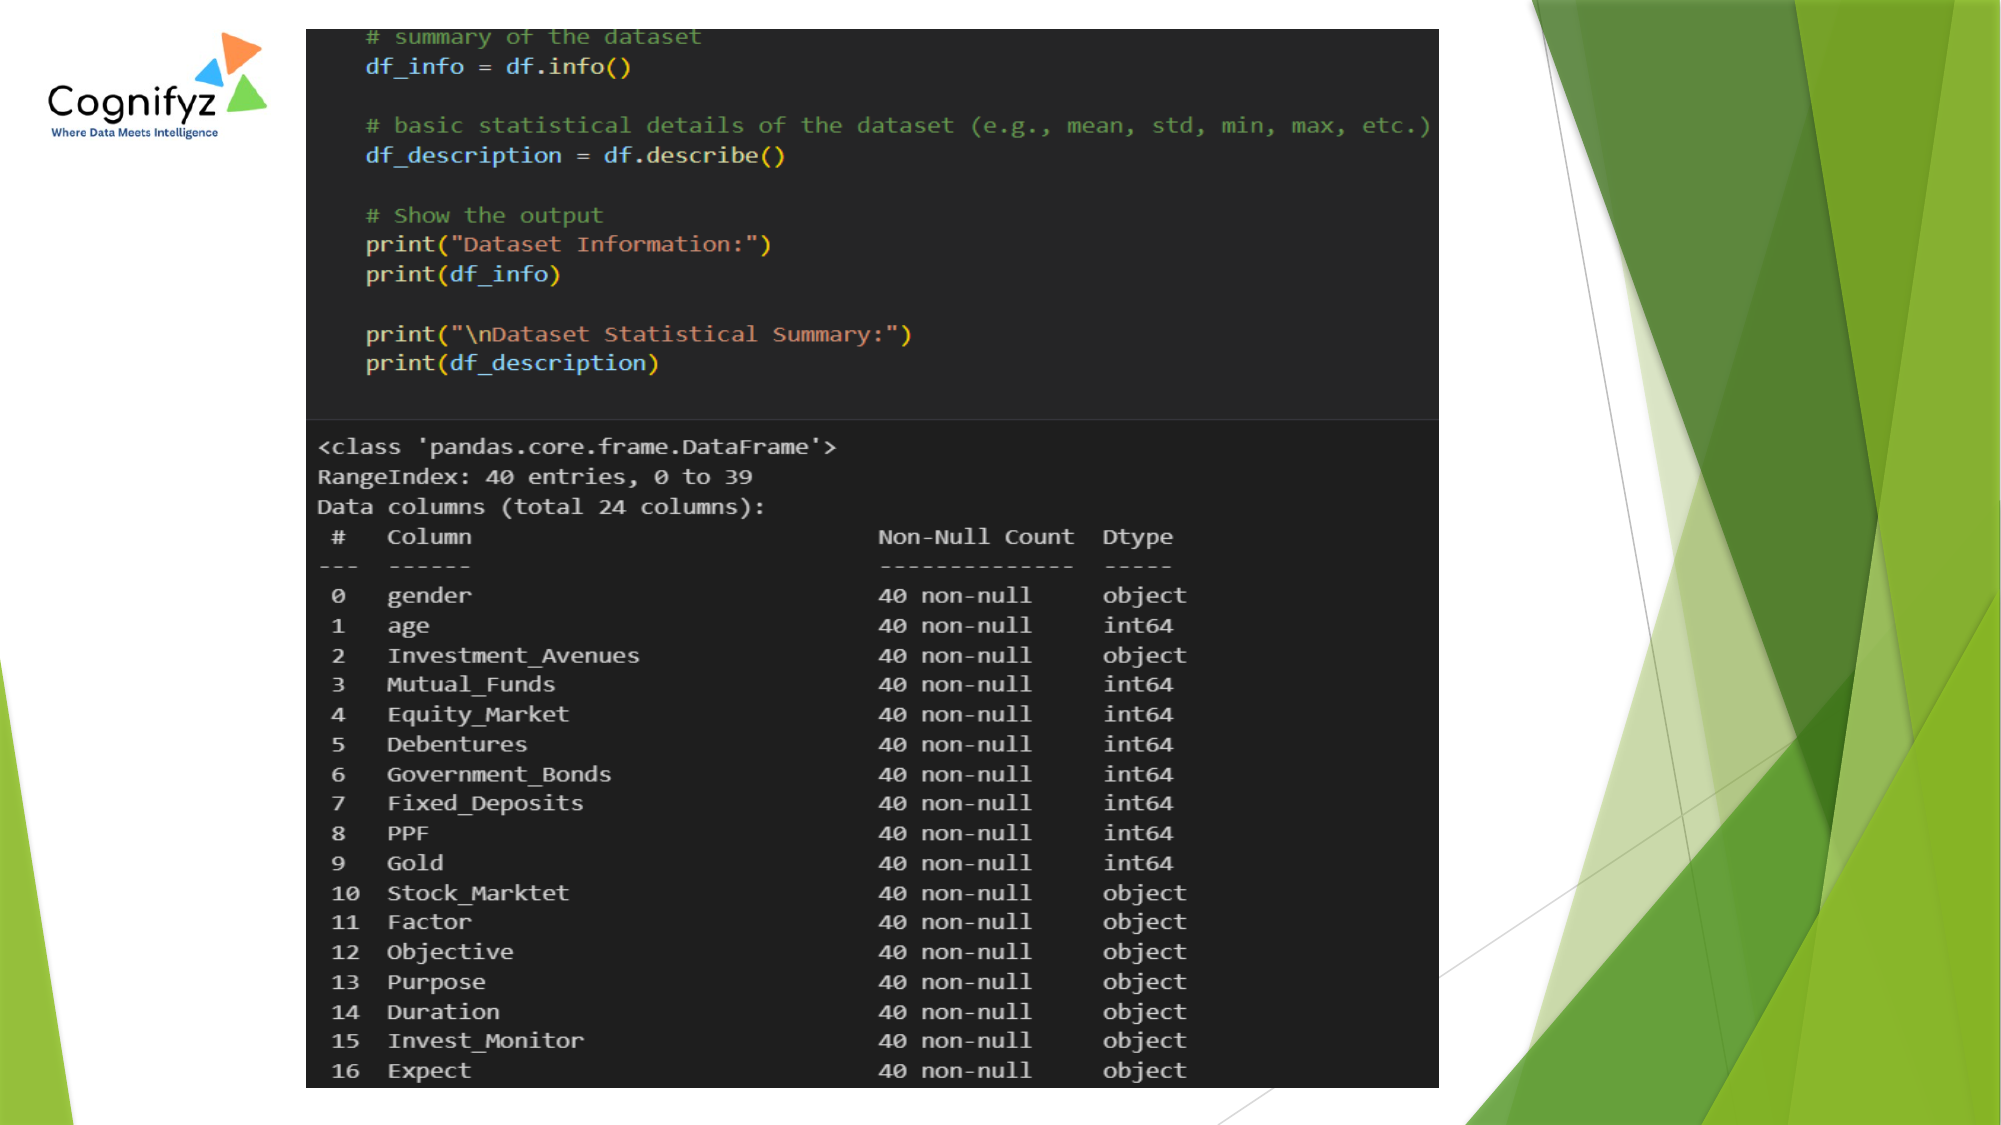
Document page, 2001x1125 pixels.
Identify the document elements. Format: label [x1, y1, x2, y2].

picture [305, 28, 1440, 1089]
picture [28, 28, 272, 149]
